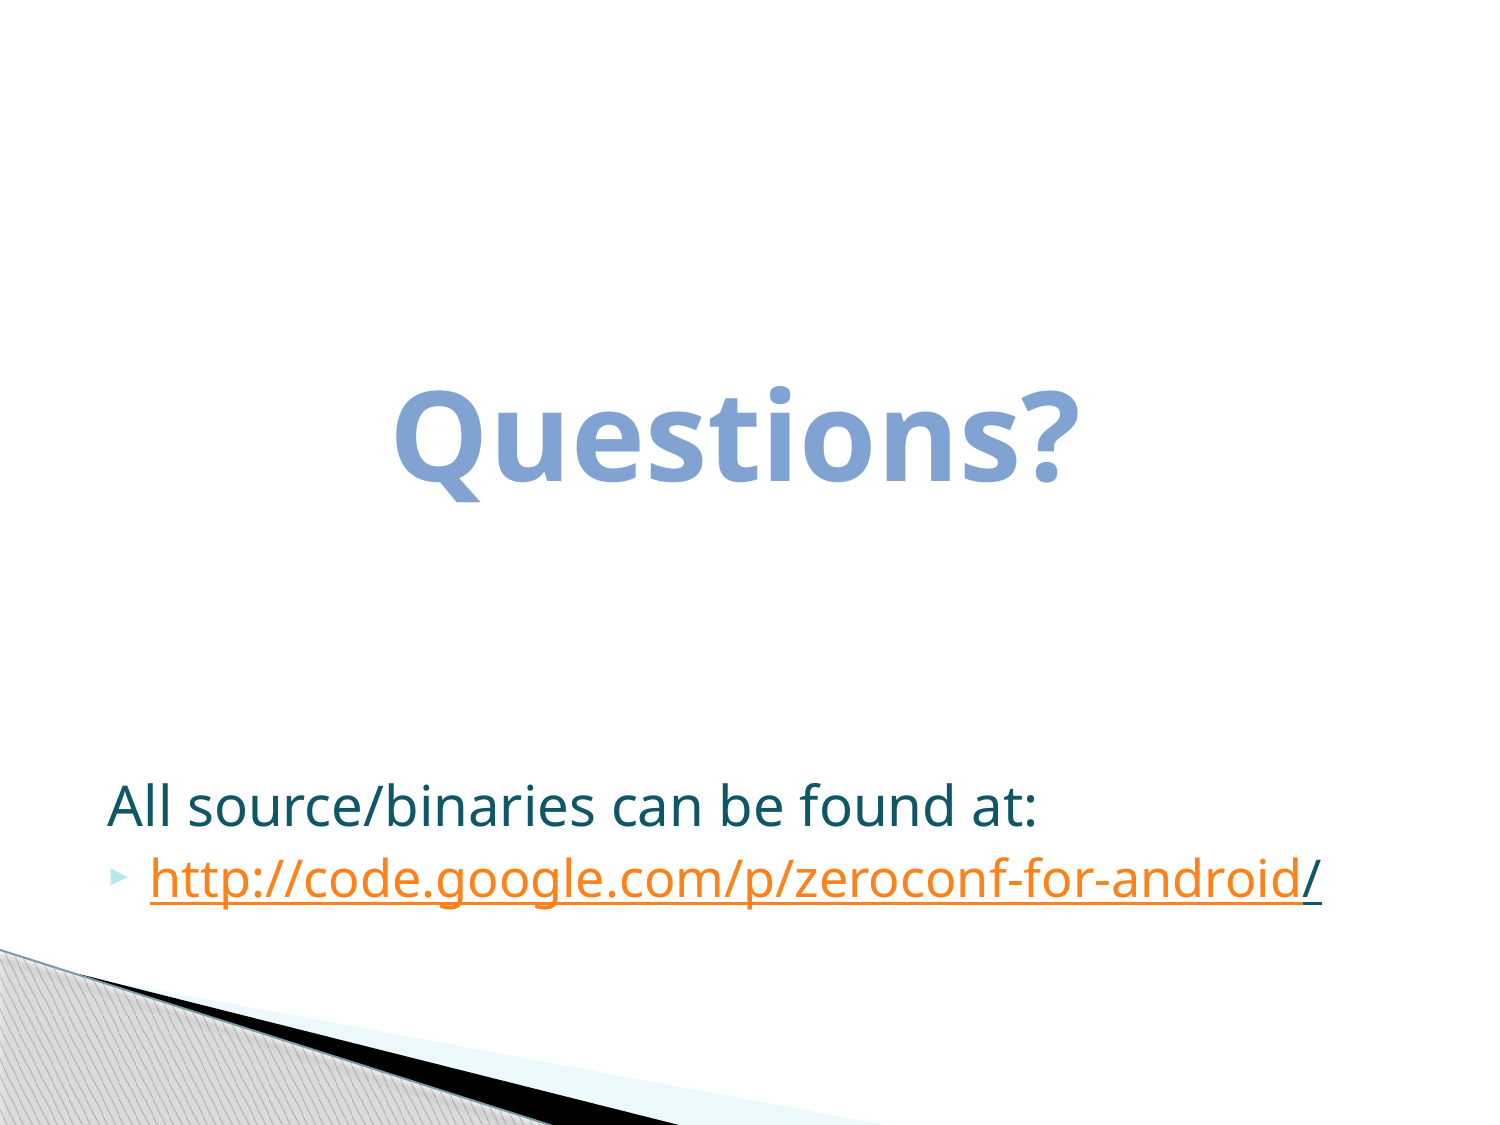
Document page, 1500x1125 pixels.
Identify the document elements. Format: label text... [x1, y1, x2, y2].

title Questions? [375, 262, 1100, 600]
list All source/binaries can be found at: http://code.google.com/p/zeroconf-for-android/ [75, 762, 1450, 986]
